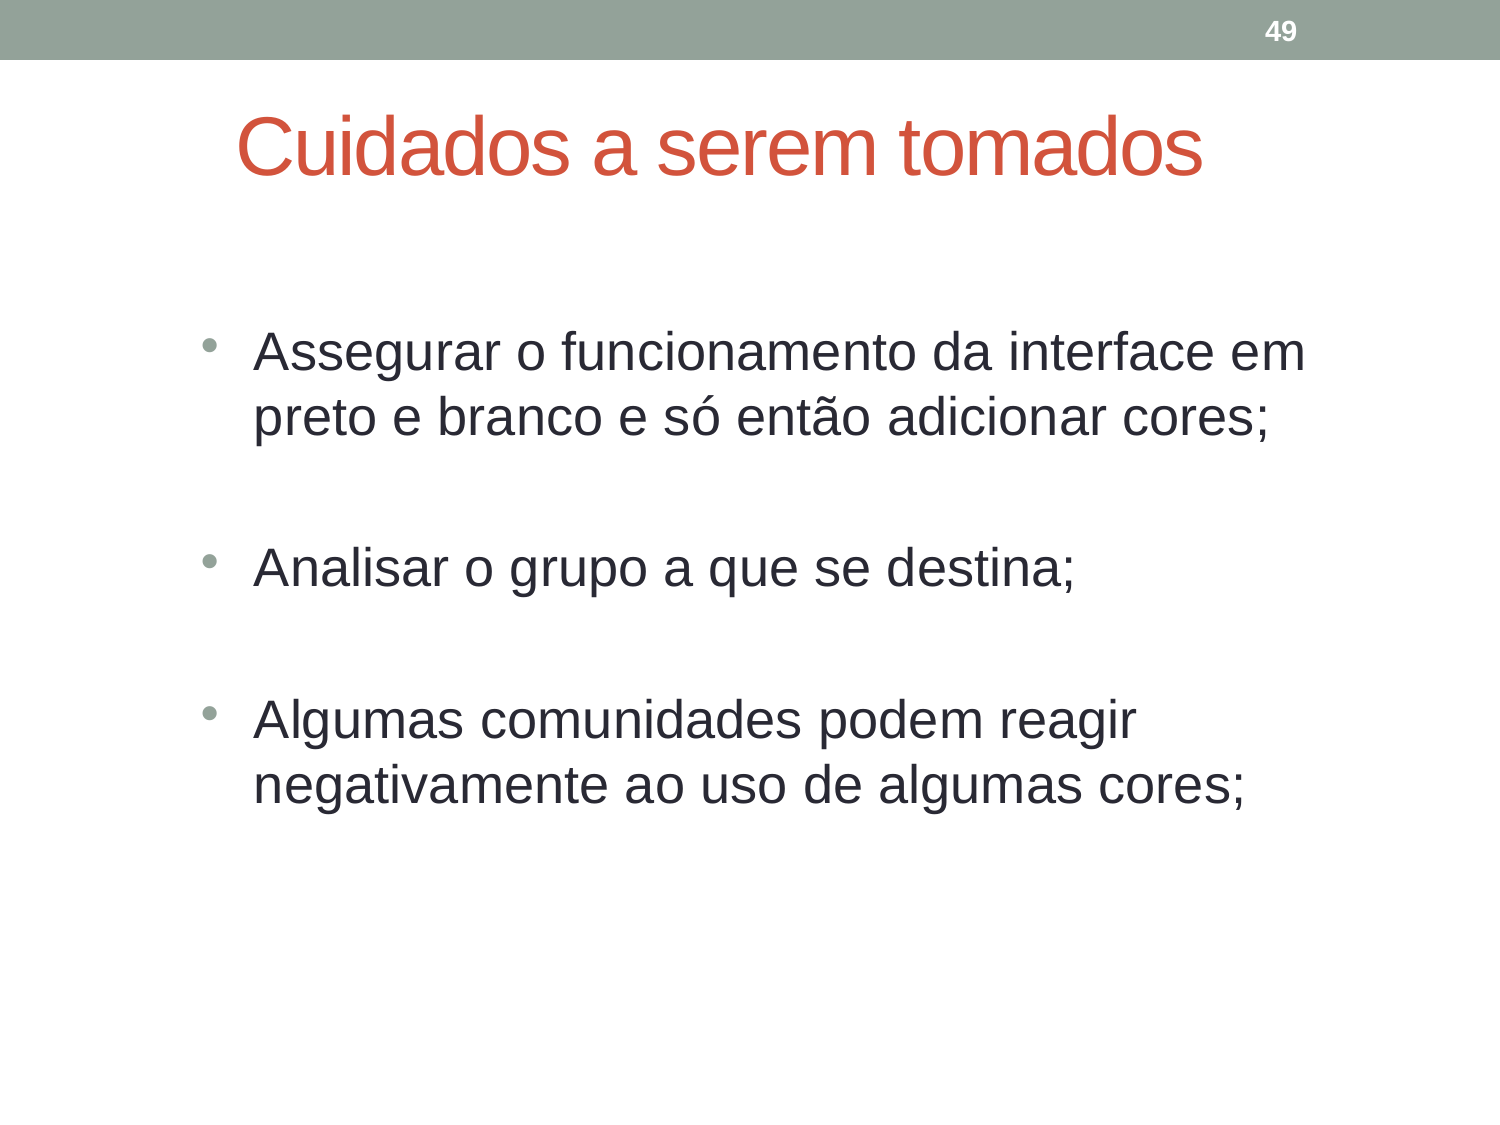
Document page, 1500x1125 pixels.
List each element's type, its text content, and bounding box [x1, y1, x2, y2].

slide_number 49 [1250, 3, 1425, 57]
list Assegurar o funcionamento da interface em preto e branco e só então adicionar cores; Analisar o grupo a que se destina; Algumas comunidades podem reagir negativamente ao uso de algumas cores; [183, 312, 1391, 1125]
title Cuidados a serem tomados [235, 45, 1466, 233]
